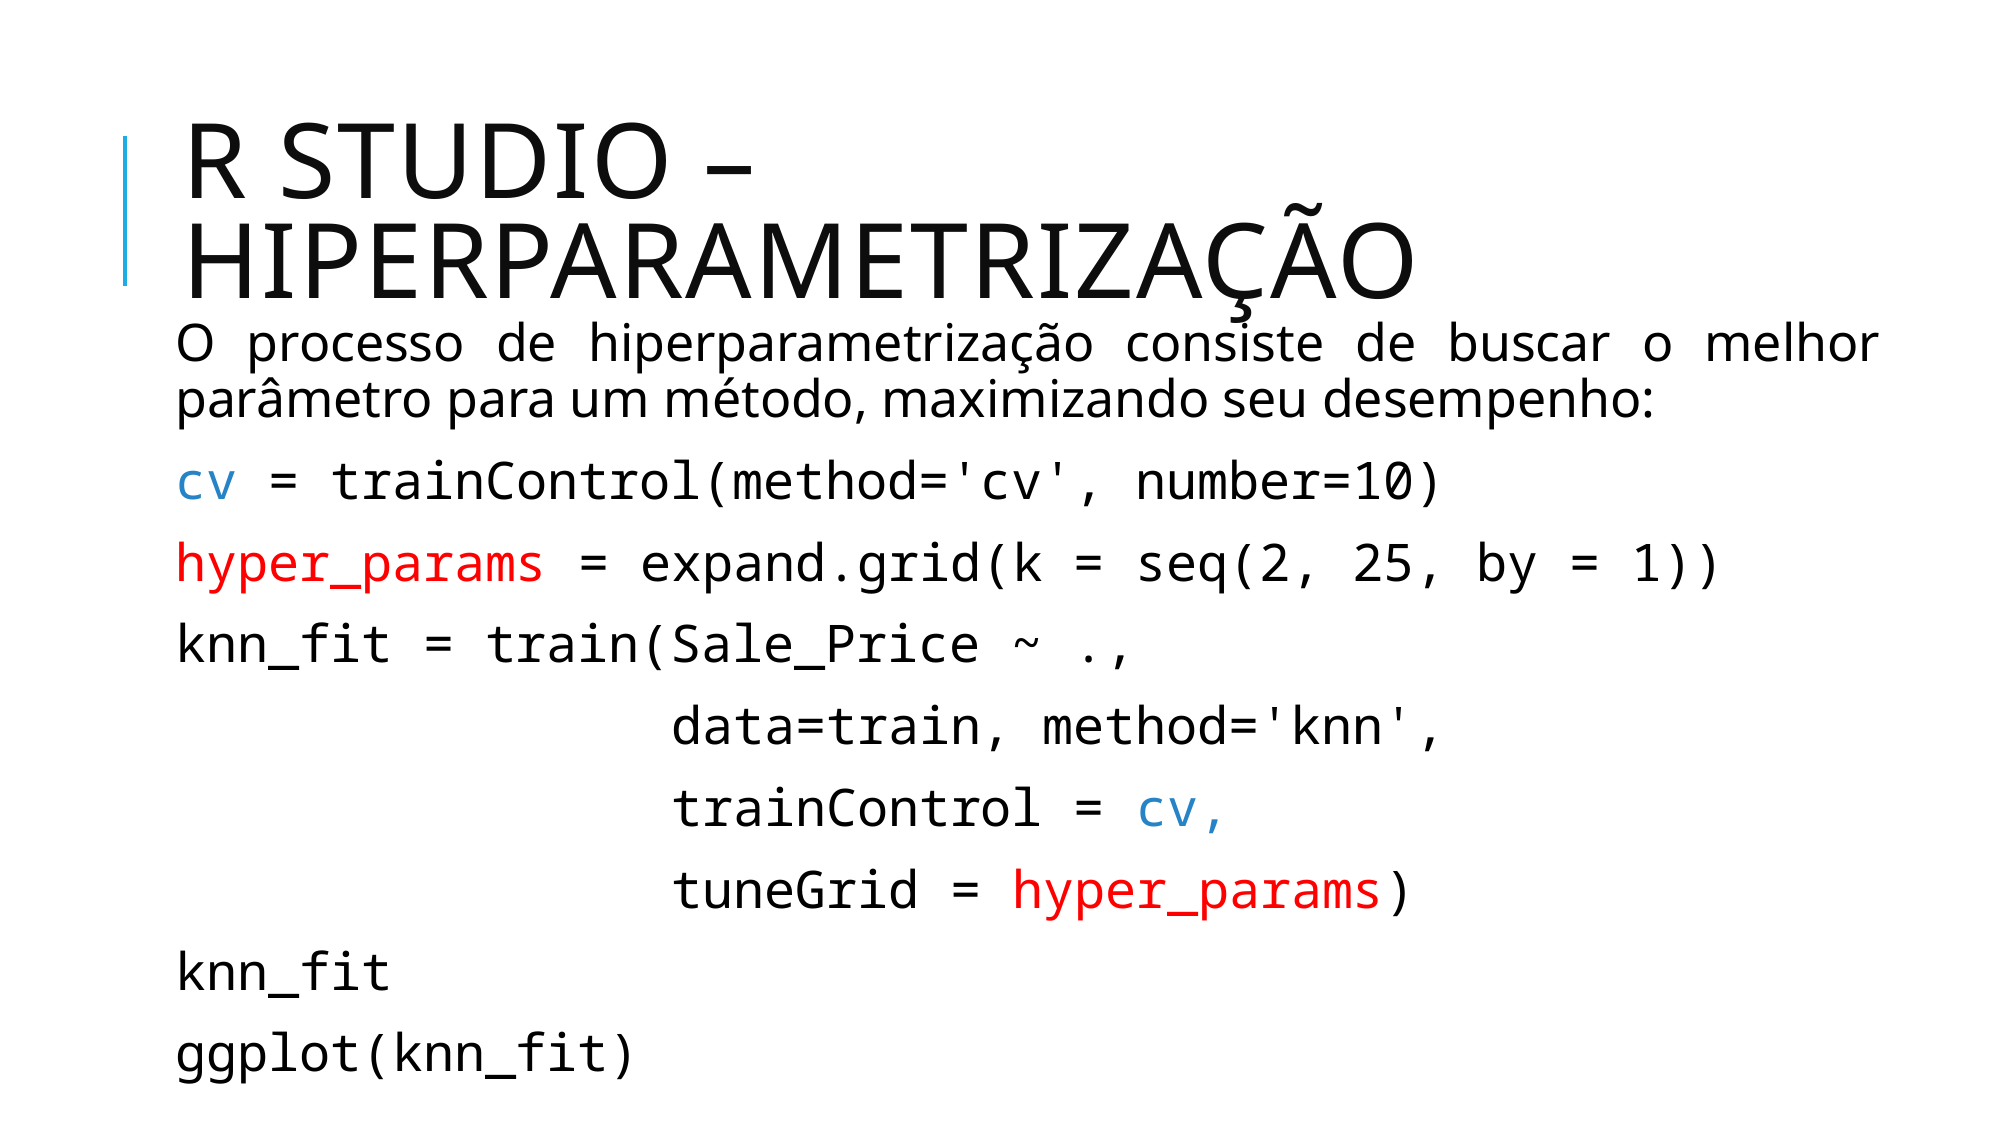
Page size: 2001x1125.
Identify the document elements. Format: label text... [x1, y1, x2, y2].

list O processo de hiperparametrização consiste de buscar o melhor parâmetro para um método, maximizando seu desempenho: cv = trainControl(method='cv', number=10) hyper_params = expand.grid(k = seq(2, 25, by = 1)) knn_fit = train(Sale_Price ~ ., data=train, method='knn', trainControl = cv, tuneGrid = hyper_params) knn_fit ggplot(knn_fit) [168, 309, 1890, 1104]
title R studio – hiperparametrização [168, 96, 1763, 309]
